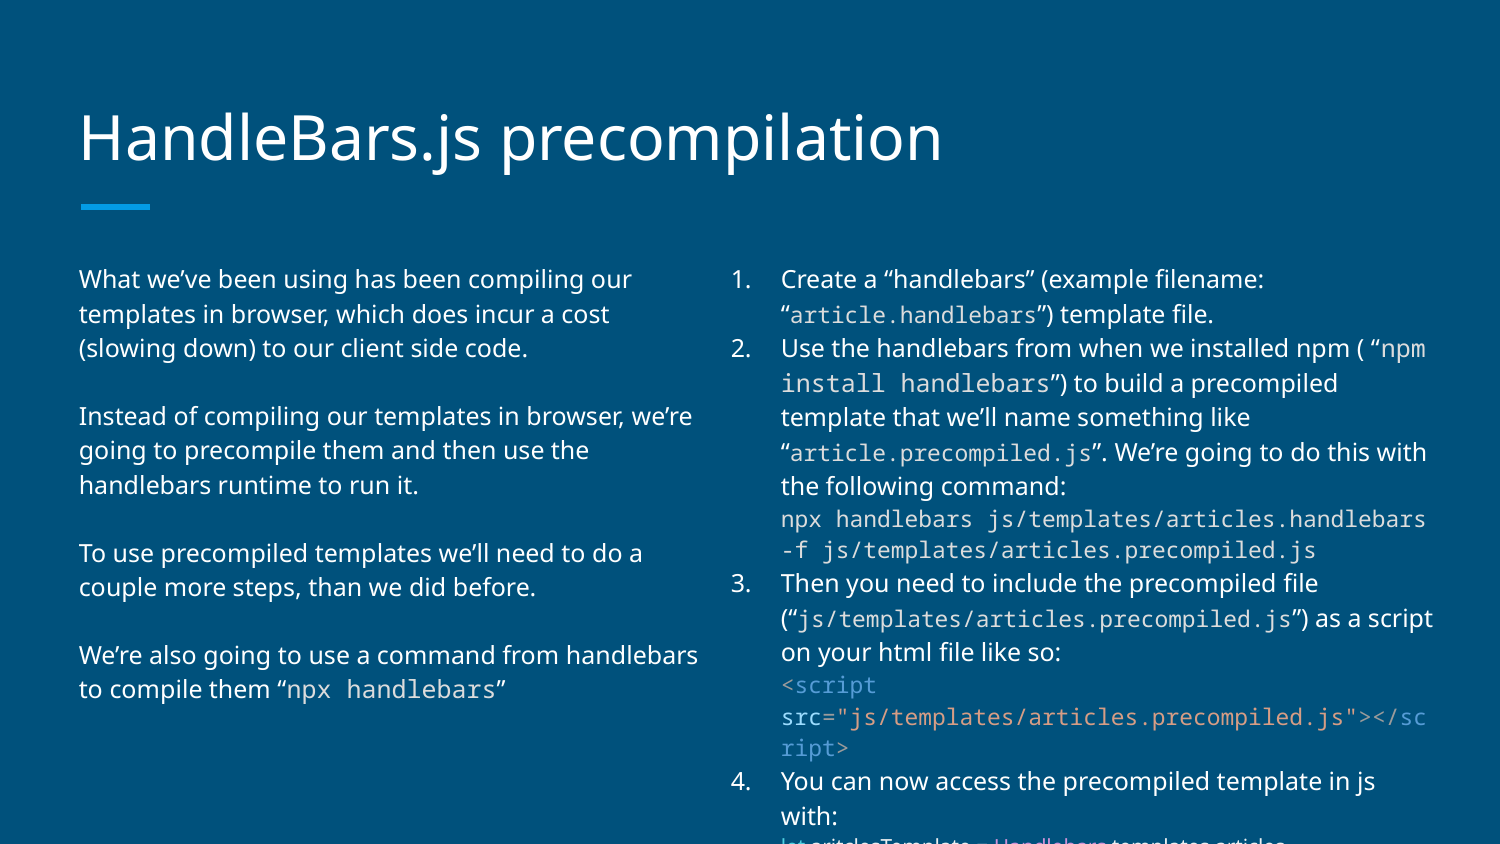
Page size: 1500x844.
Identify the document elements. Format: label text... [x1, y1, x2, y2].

picture [1090, 779, 1100, 789]
picture [818, 807, 826, 824]
picture [1246, 777, 1252, 789]
picture [1183, 779, 1193, 789]
title HandleBars.js precompilation [63, 75, 1437, 188]
picture [1310, 778, 1320, 785]
picture [809, 810, 815, 823]
list Create a “handlebars” (example filename: “article.handlebars”) template file. Use the handlebars from when we installed npm ( “npm install handlebars”) to build a precompiled template that we’ll name something like “article.precompiled.js”. We’re going to do this with the following command: npx handlebars js/templates/articles.handlebars -f js/templates/articles.precompiled.js Then you need to include the precompiled file (“js/templates/articles.precompiled.js”) as a script on your html file like so: <script src="js/templates/articles.precompiled.js"></script> You can now access the precompiled template in js with: let aritclesTemplate = Handlebars.templates.articles [690, 244, 1454, 750]
picture [1135, 777, 1141, 789]
list What we’ve been using has been compiling our templates in browser, which does incur a cost (slowing down) to our client side code. Instead of compiling our templates in browser, we’re going to precompile them and then use the handlebars runtime to run it. To use precompiled templates we’ll need to do a couple more steps, than we did before. We’re also going to use a command from handlebars to compile them “npx handlebars” [63, 244, 690, 750]
picture [1270, 777, 1277, 787]
picture [1228, 779, 1238, 789]
picture [1255, 777, 1261, 789]
picture [1159, 777, 1166, 787]
picture [1218, 777, 1224, 789]
picture [1301, 775, 1307, 788]
picture [1044, 779, 1054, 786]
picture [1200, 772, 1207, 788]
picture [1019, 777, 1025, 789]
picture [1144, 777, 1150, 789]
picture [975, 779, 985, 786]
